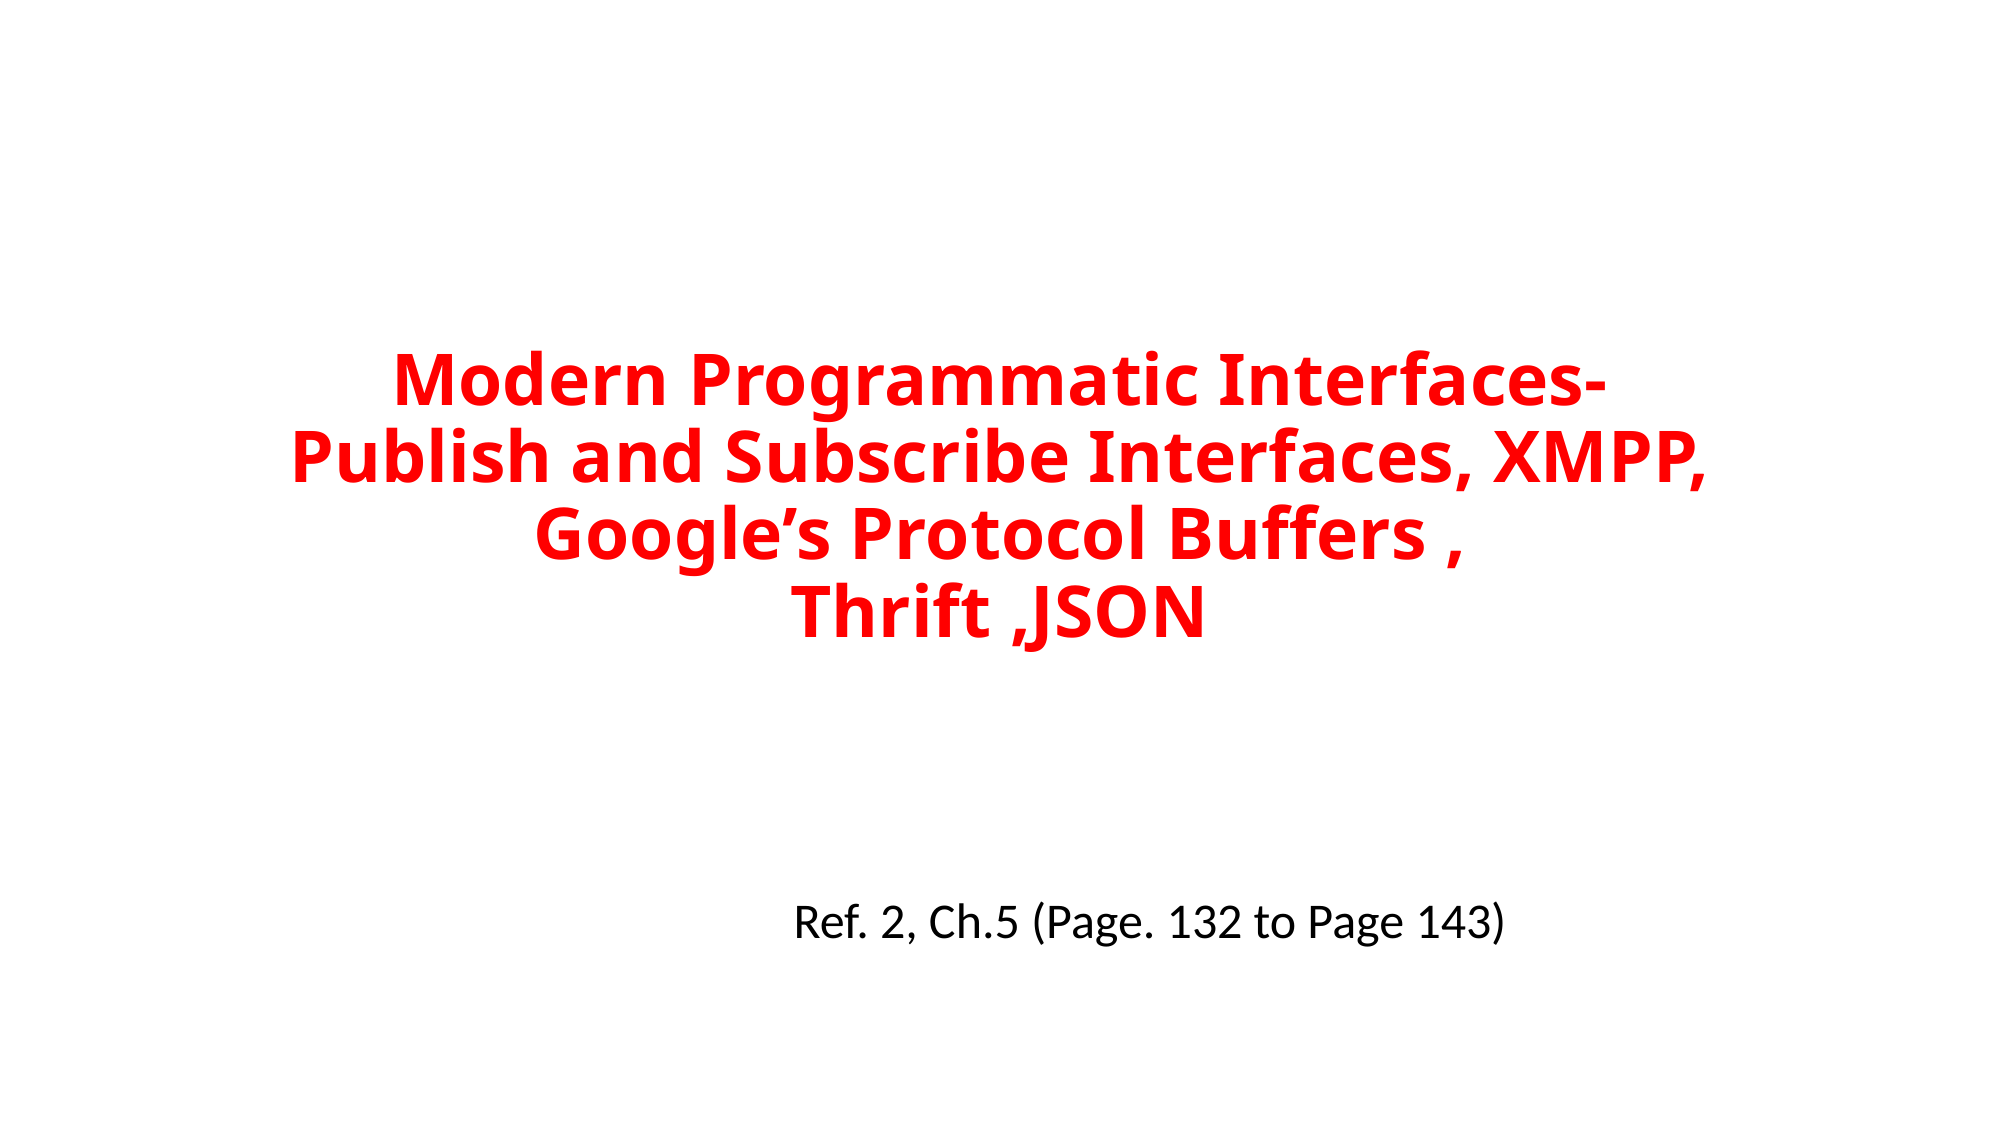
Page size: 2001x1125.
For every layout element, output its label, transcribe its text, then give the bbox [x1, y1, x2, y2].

subtitle Ref. 2, Ch.5 (Page. 132 to Page 143) [399, 887, 1900, 1060]
title Modern Programmatic Interfaces- Publish and Subscribe Interfaces, XMPP, Google’s Protocol Buffers , Thrift ,JSON [249, 335, 1750, 727]
